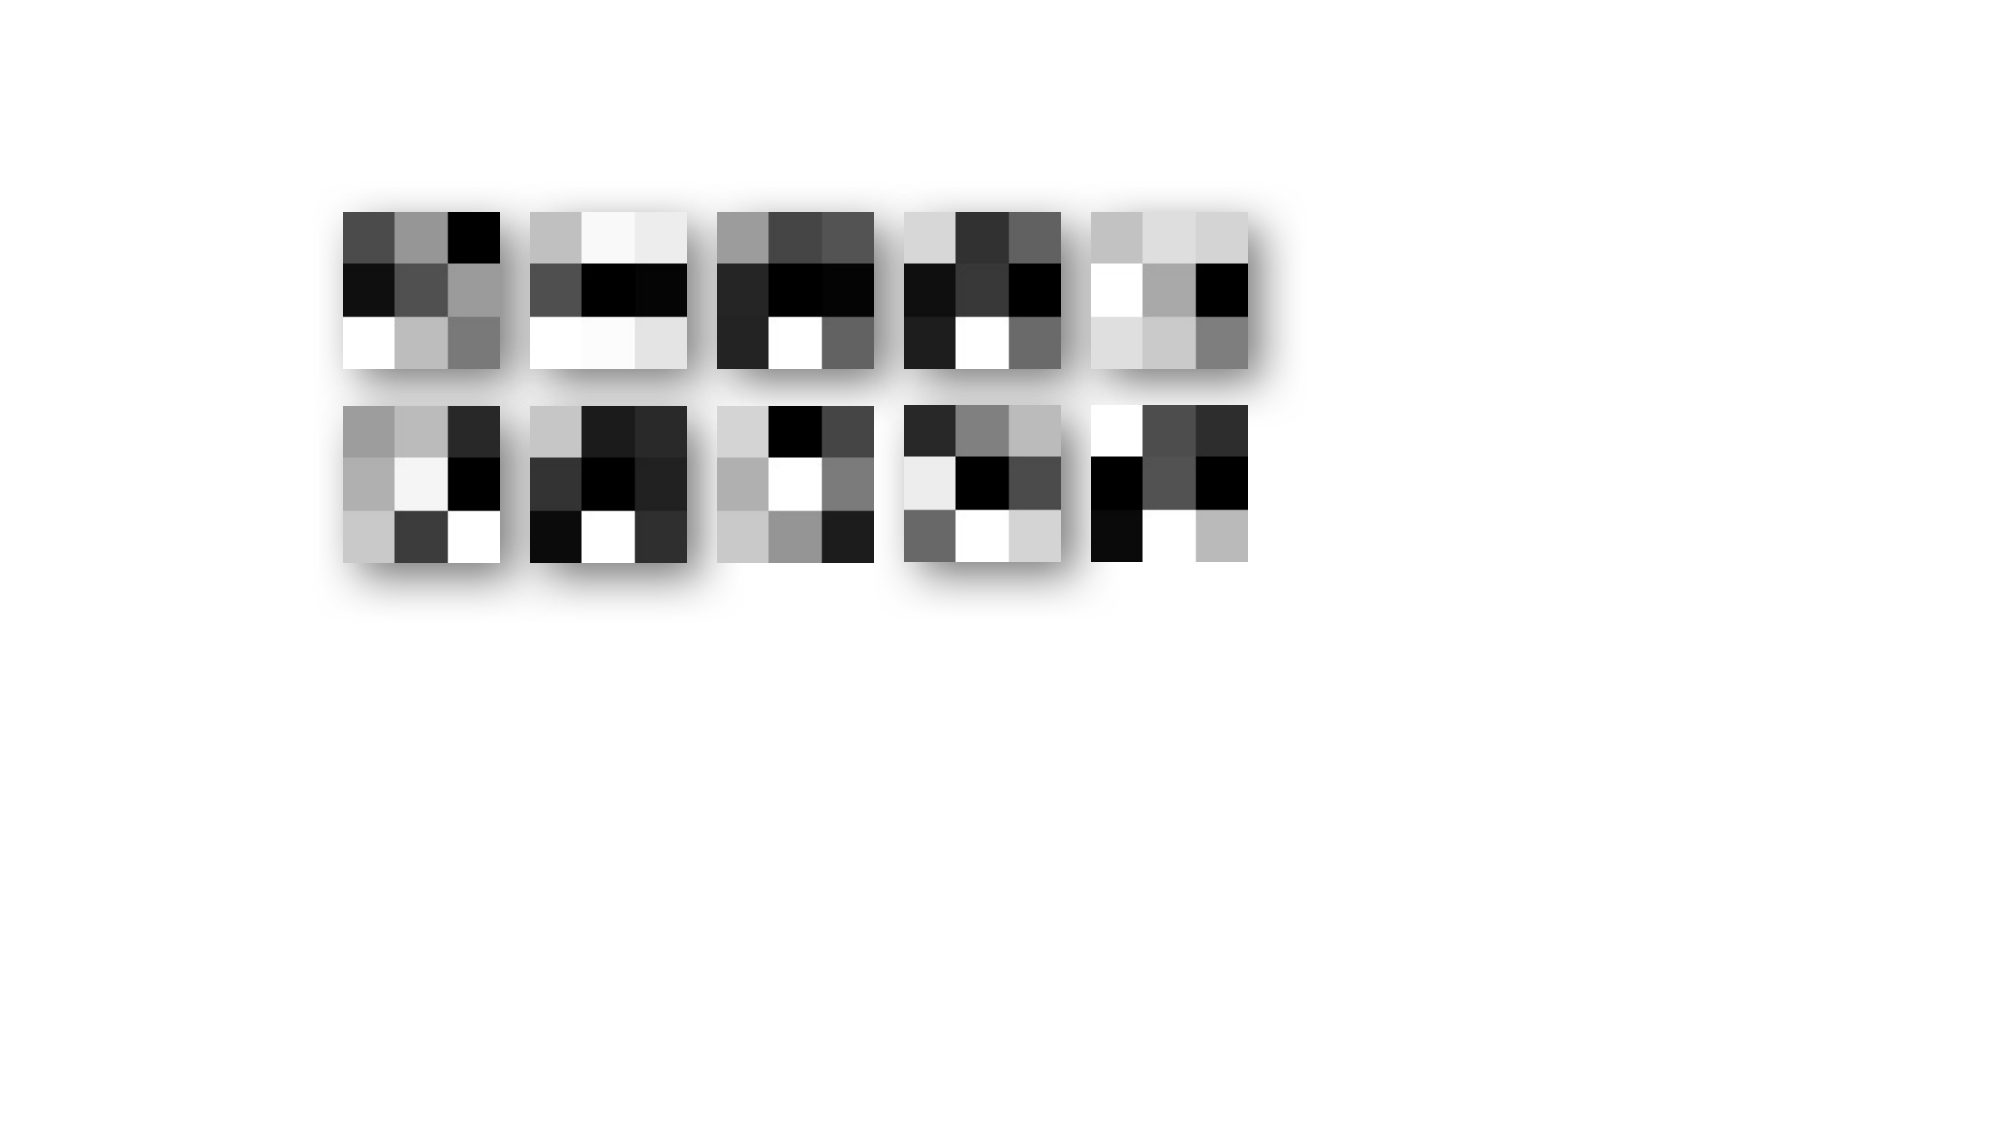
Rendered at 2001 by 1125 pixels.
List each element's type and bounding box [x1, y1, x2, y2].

picture [904, 212, 1061, 369]
picture [530, 406, 687, 563]
picture [530, 212, 687, 369]
picture [343, 406, 500, 563]
picture [1091, 212, 1248, 369]
picture [904, 405, 1061, 562]
picture [343, 212, 500, 369]
picture [1091, 405, 1248, 562]
picture [717, 406, 874, 563]
picture [717, 212, 874, 369]
